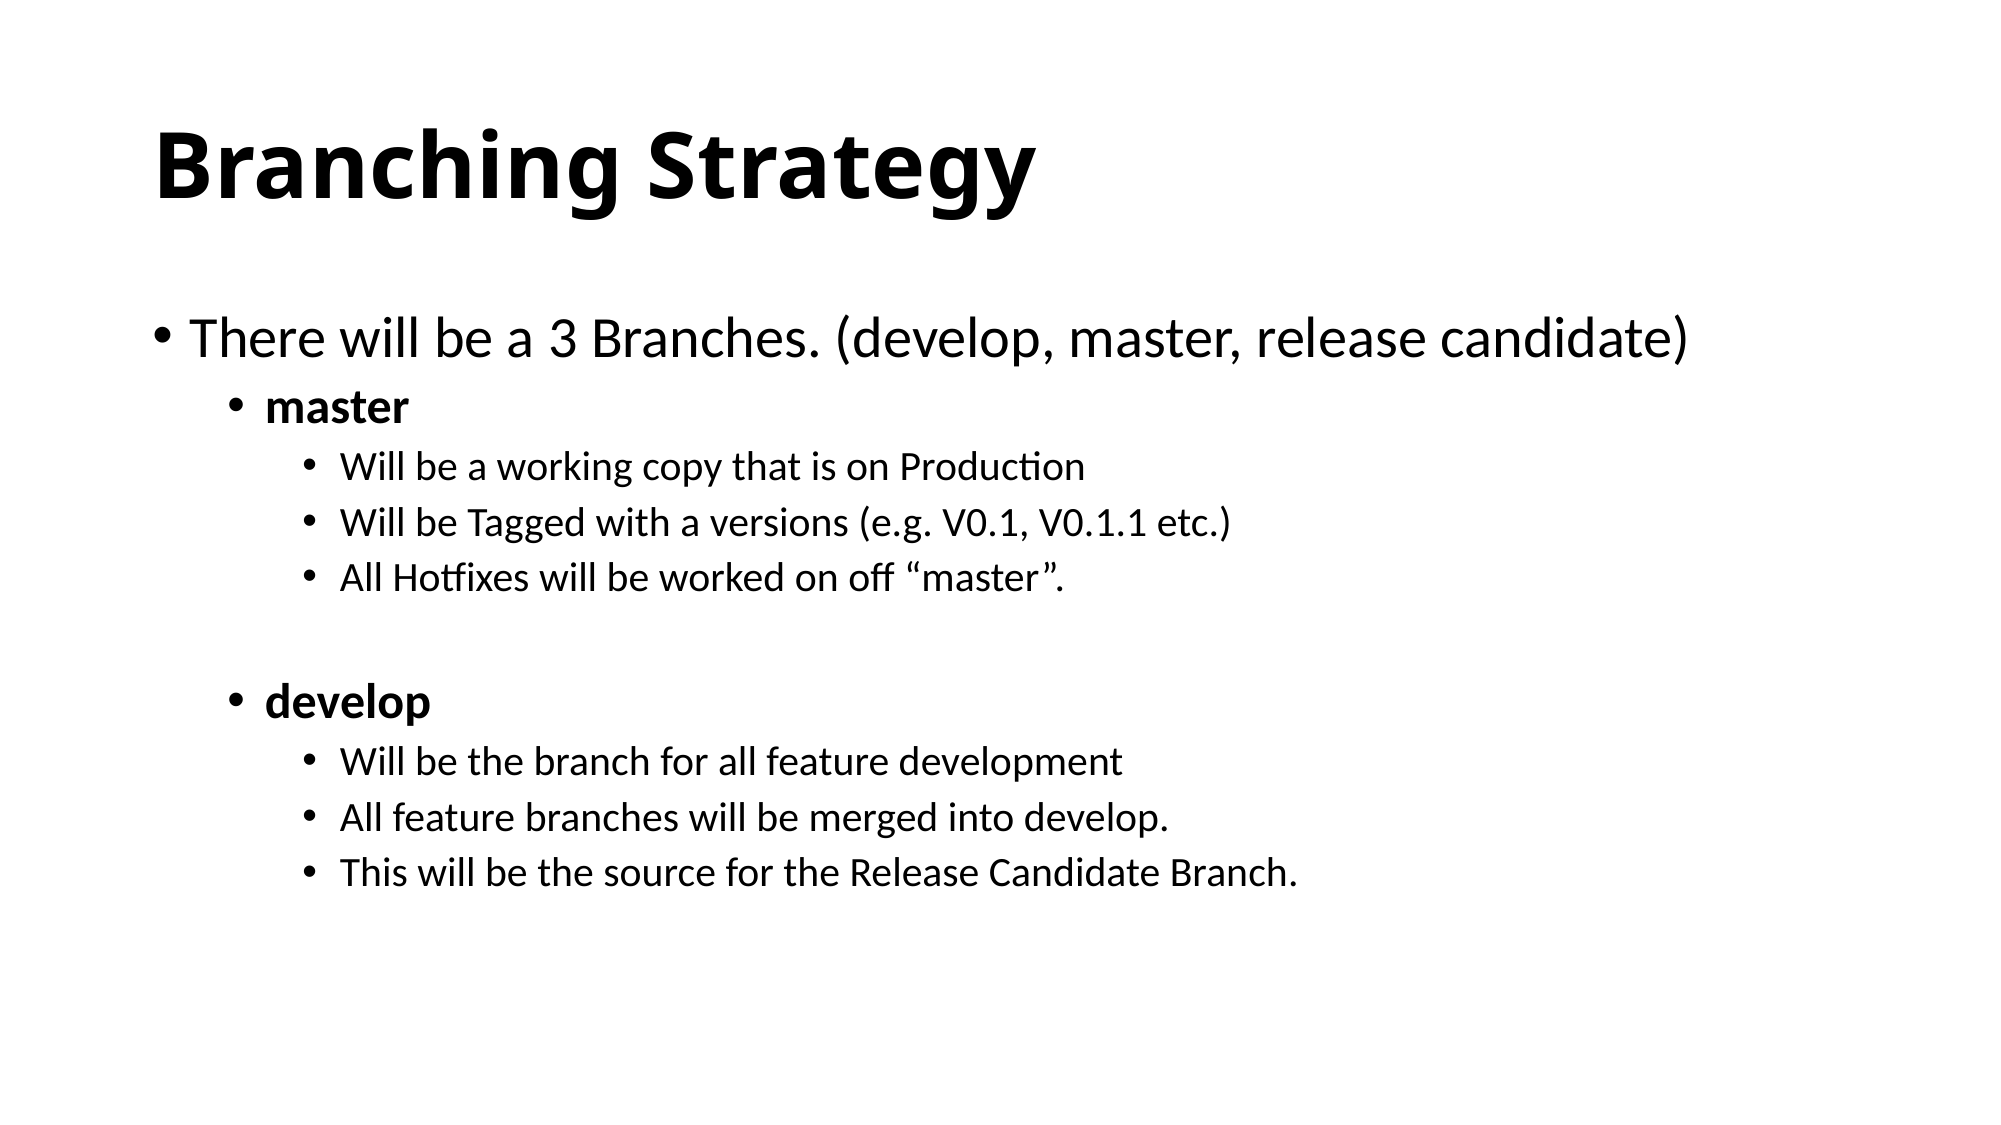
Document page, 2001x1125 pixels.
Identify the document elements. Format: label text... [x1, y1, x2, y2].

list There will be a 3 Branches. (develop, master, release candidate) master Will be a working copy that is on Production Will be Tagged with a versions (e.g. V0.1, V0.1.1 etc.) All Hotfixes will be worked on off “master”. develop Will be the branch for all feature development All feature branches will be merged into develop. This will be the source for the Release Candidate Branch. [137, 299, 1863, 1014]
title Branching Strategy [137, 59, 1863, 278]
